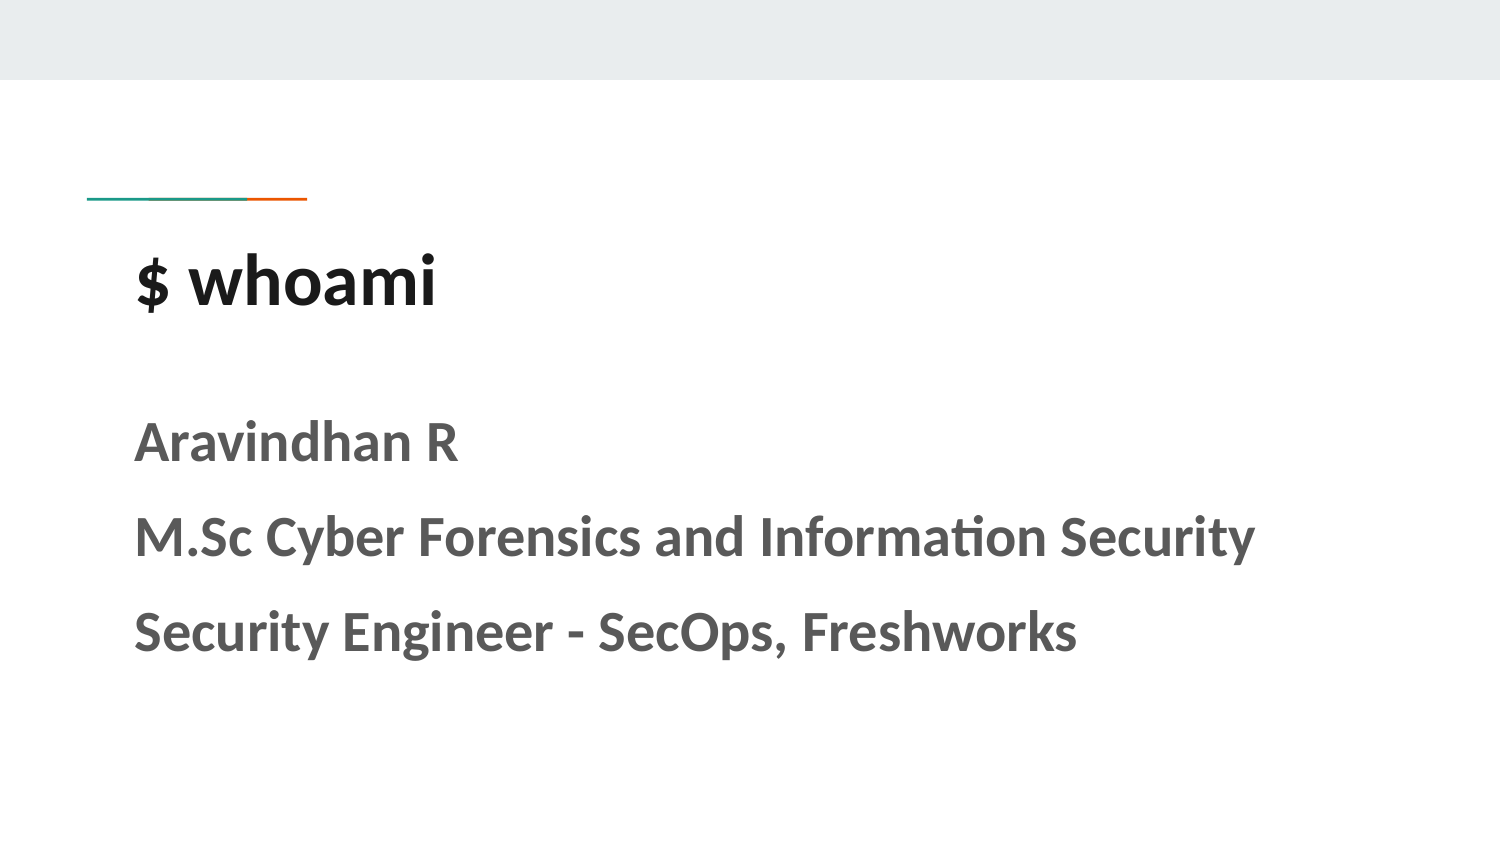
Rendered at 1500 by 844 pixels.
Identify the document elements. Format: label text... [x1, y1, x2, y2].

title $ whoami [119, 216, 1381, 305]
list Aravindhan R M.Sc Cyber Forensics and Information Security Security Engineer - SecOps, Freshworks [119, 388, 1381, 787]
